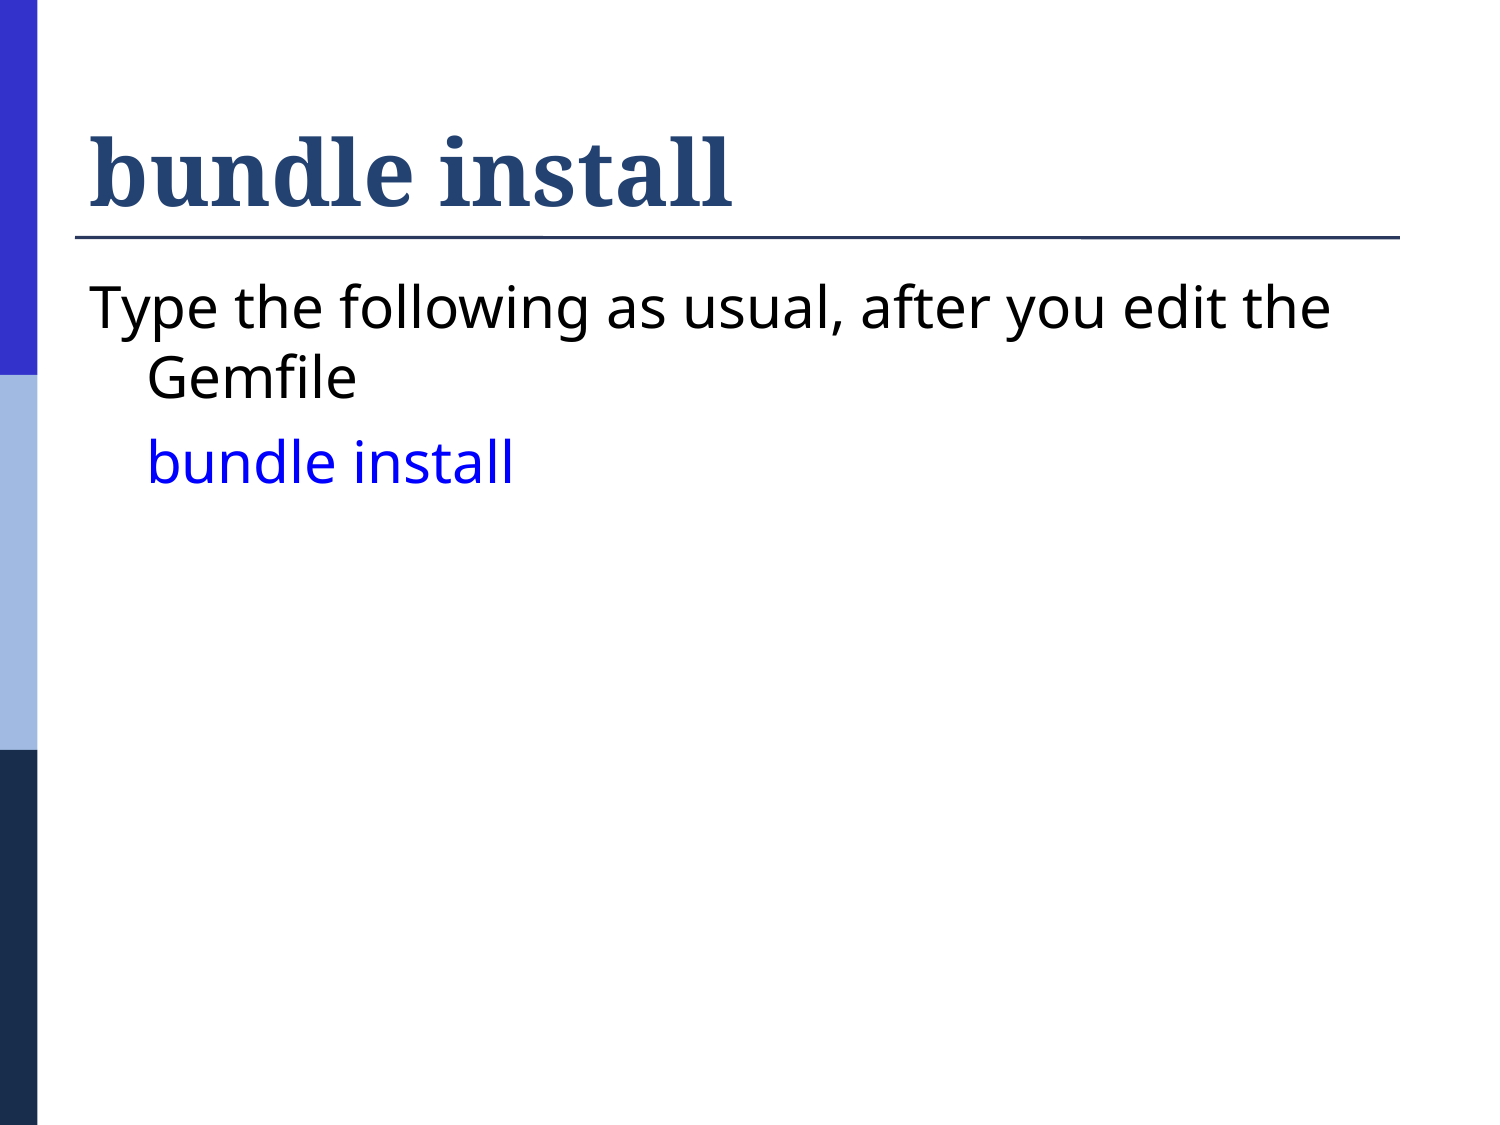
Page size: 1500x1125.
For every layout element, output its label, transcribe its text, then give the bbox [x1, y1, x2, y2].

title bundle install [75, 0, 1425, 233]
list Type the following as usual, after you edit the Gemfile bundle install [75, 262, 1425, 1006]
